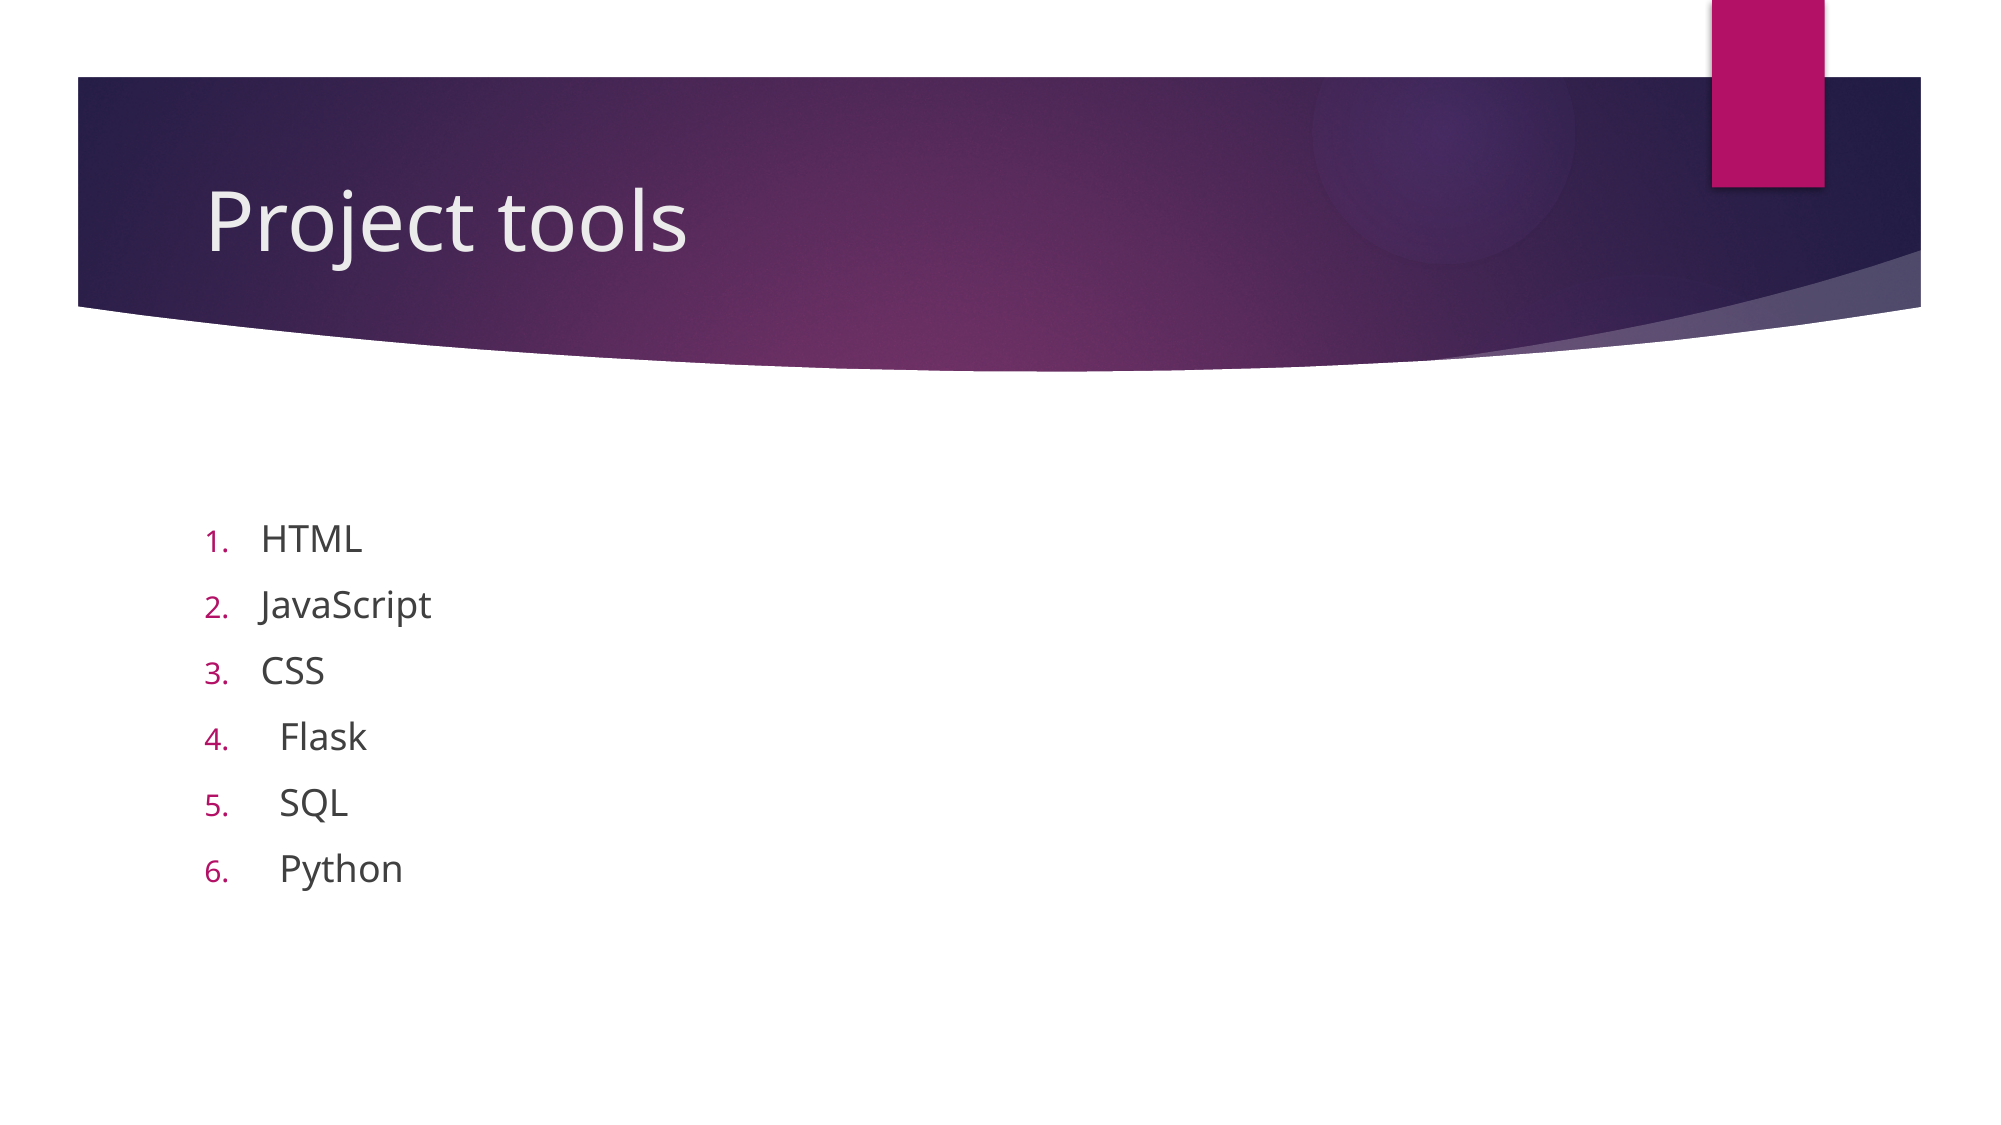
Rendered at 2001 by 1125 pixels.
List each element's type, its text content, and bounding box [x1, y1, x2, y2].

list HTML JavaScript CSS Flask SQL Python [189, 427, 1638, 1054]
title Project tools [189, 159, 1627, 276]
